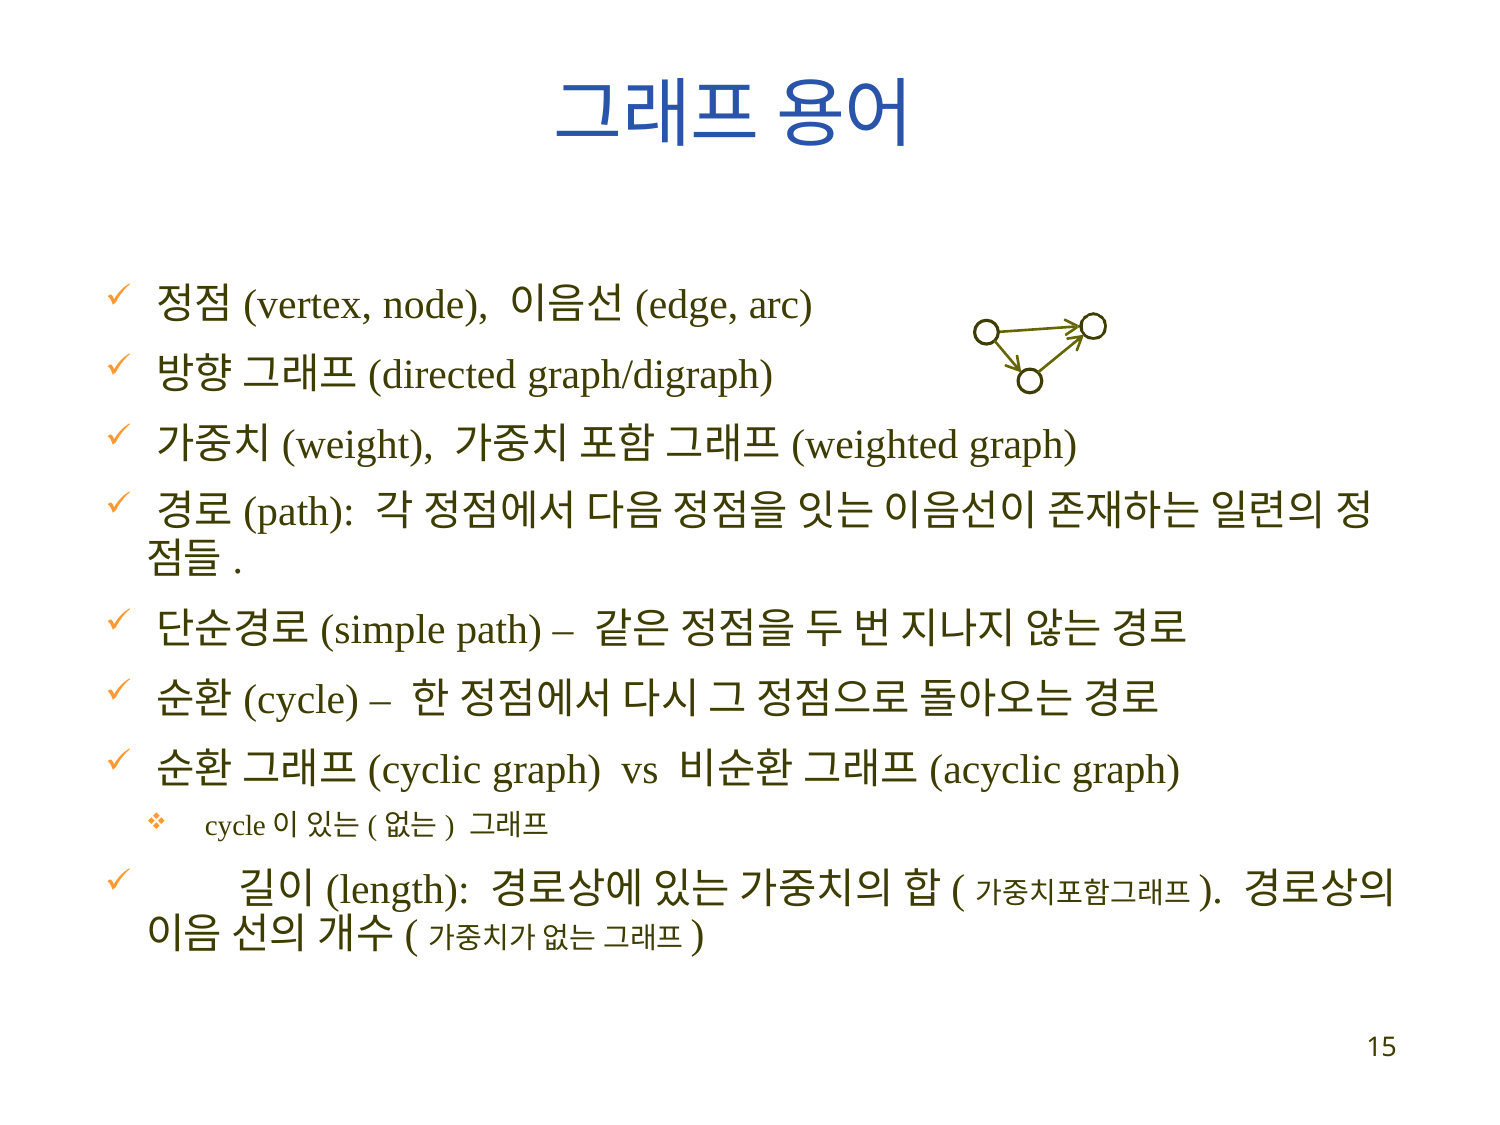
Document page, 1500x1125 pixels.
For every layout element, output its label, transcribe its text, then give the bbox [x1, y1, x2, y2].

slide_number 17 [1360, 1035, 1406, 1125]
list 정점(vertex, node), 이음선(edge, arc) 방향 그래프(directed graph/digraph) 가중치(weight), 가중치 포함 그래프(weighted graph) 경로(path): 각 정점에서 다음 정점을 잇는 이음선이 존재하는 일련의 정 점들. 단순경로(simple path) – 같은 정점을 두 번 지나지 않는 경로 순환(cycle) – 한 정점에서 다시 그 정점으로 돌아오는 경로 순환 그래프(cyclic graph) vs 비순환 그래프(acyclic graph) cycle이 있는(없는) 그래프 길이(length): 경로상에 있는 가중치의 합(가중치포함그래프). 경로상의 이음 선의 개수(가중치가 없는 그래프) [53, 254, 1447, 957]
title 그래프 용어 [551, 63, 950, 254]
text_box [972, 312, 1107, 395]
